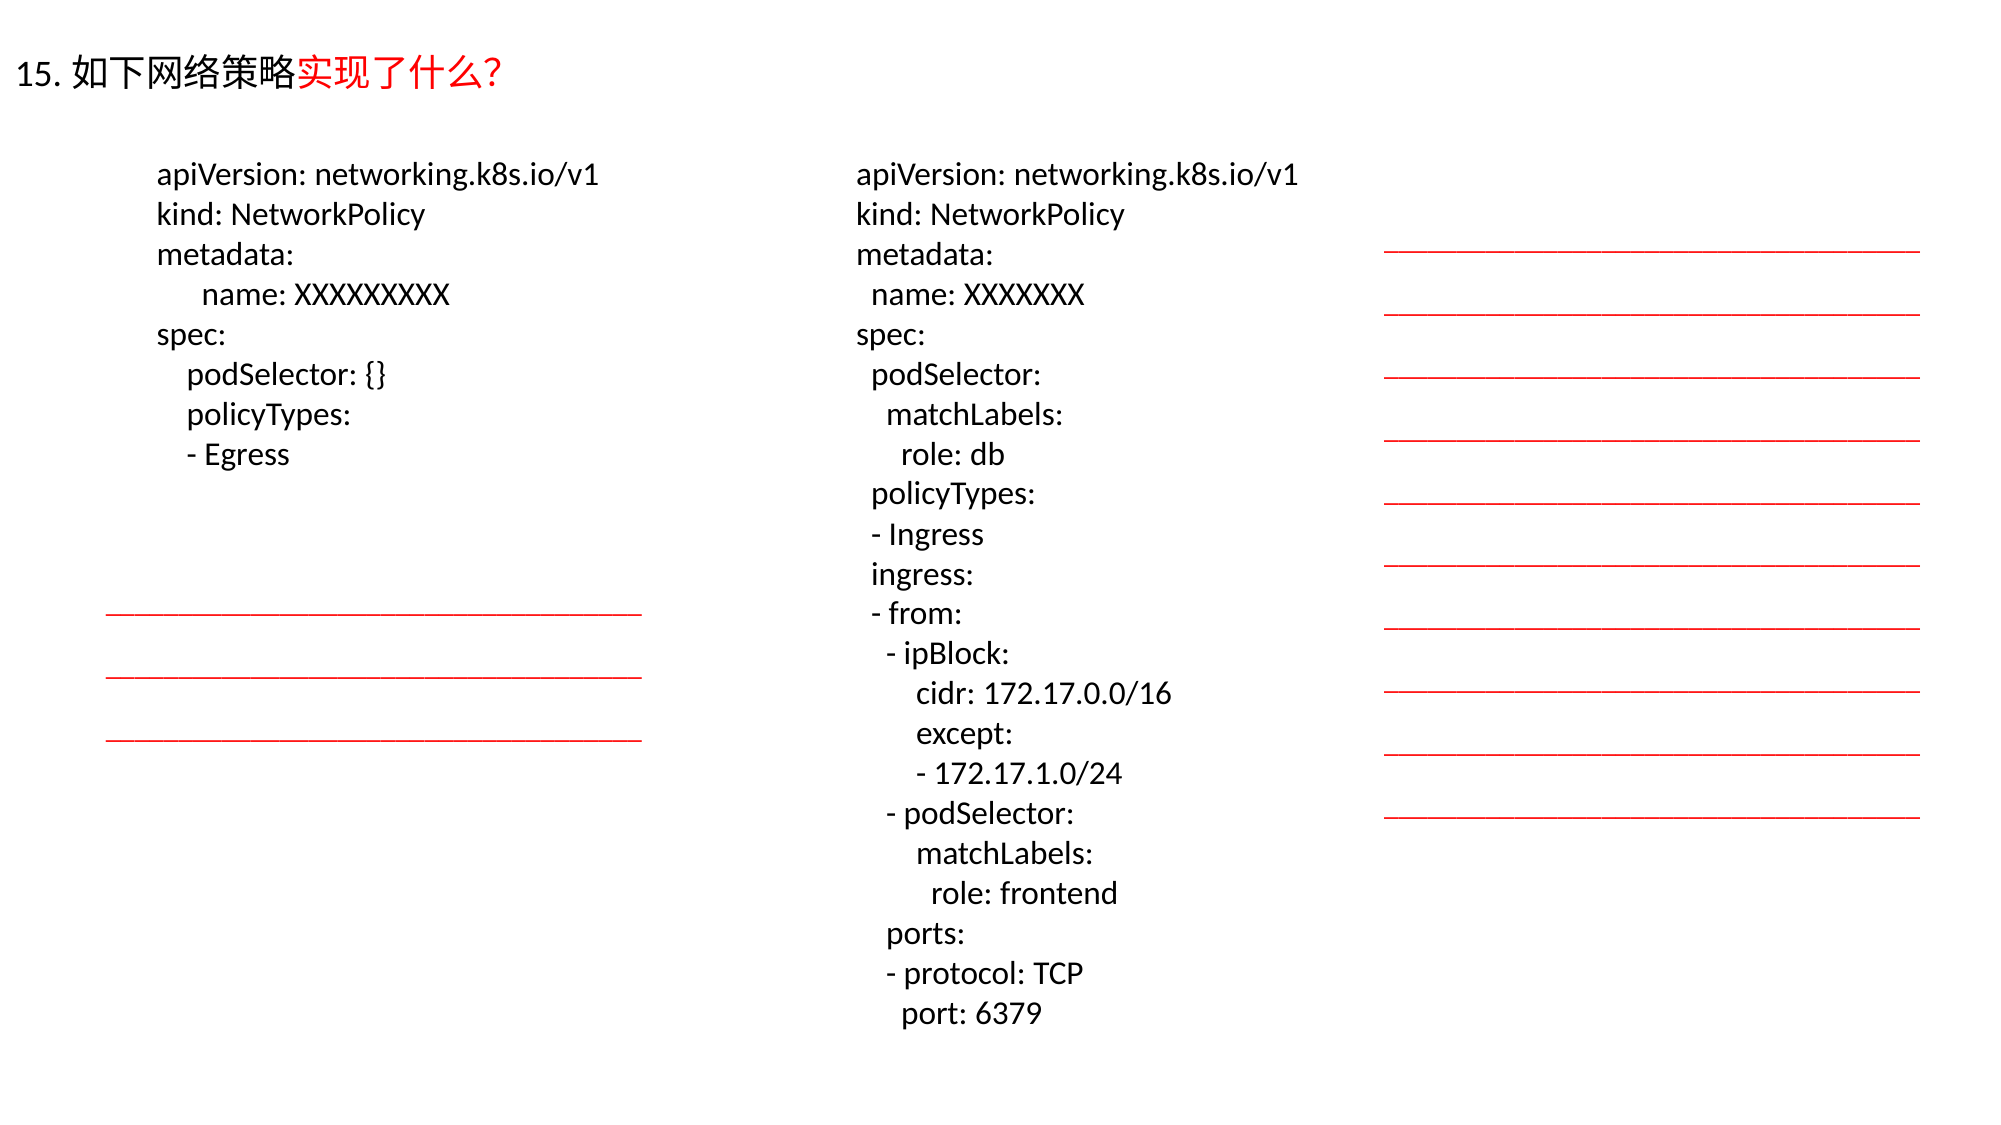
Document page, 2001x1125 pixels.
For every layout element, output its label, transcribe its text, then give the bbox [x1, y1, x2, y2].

text_box _______________________________________________________________________________________________________________ [91, 548, 666, 752]
text_box apiVersion: networking.k8s.io/v1 kind: NetworkPolicy metadata: name: XXXXXXX spec: podSelector: matchLabels: role: db policyTypes: - Ingress ingress: - from: - ipBlock: cidr: 172.17.0.0/16 except: - 172.17.1.0/24 - podSelector: matchLabels: role: frontend ports: - protocol: TCP port: 6379 [841, 145, 1517, 1039]
text_box __________________________________________________________________________________________________________________________________________________________________________________________________________________________________________________________________________________________________________________________________________________________________________________ [1369, 184, 1945, 829]
text_box 15.如下网络策略实现了什么？ [0, 27, 581, 101]
text_box apiVersion: networking.k8s.io/v1 kind: NetworkPolicy metadata: name: XXXXXXXXX spec: podSelector: {} policyTypes: - Egress [141, 145, 615, 480]
